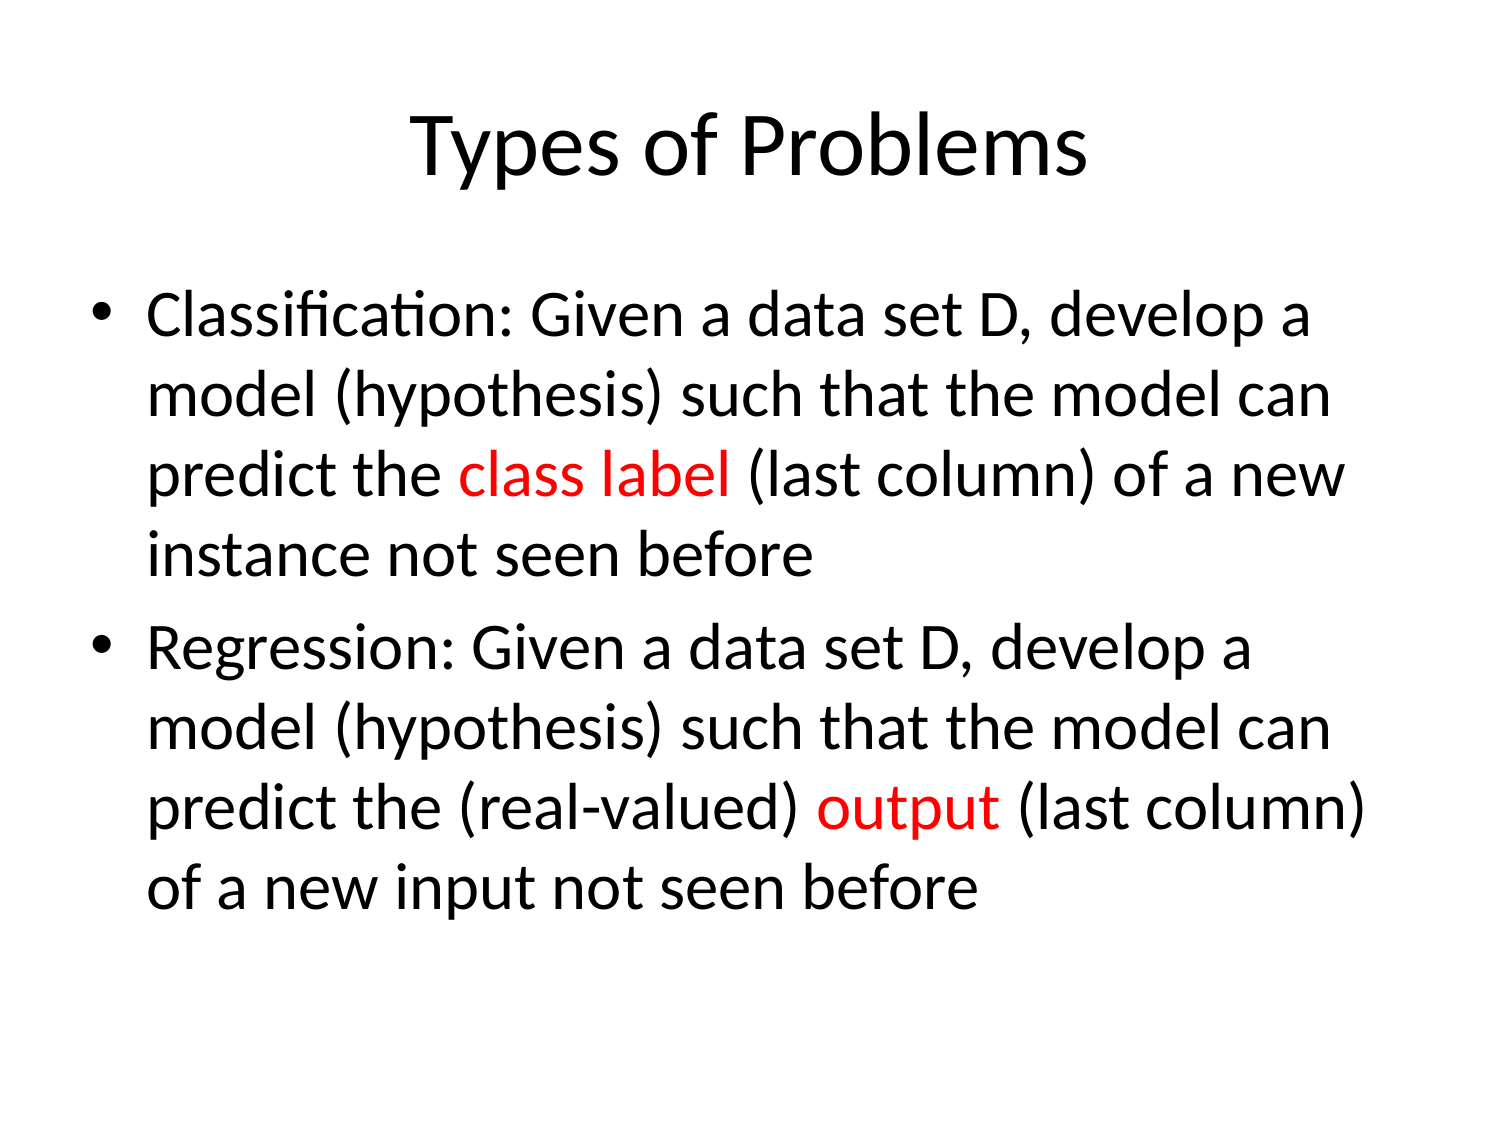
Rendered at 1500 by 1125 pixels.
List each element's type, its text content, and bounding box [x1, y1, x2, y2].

list Classification: Given a data set D, develop a model (hypothesis) such that the model can predict the class label (last column) of a new instance not seen before Regression: Given a data set D, develop a model (hypothesis) such that the model can predict the (real-valued) output (last column) of a new input not seen before [75, 262, 1425, 1005]
title Types of Problems [75, 45, 1425, 233]
